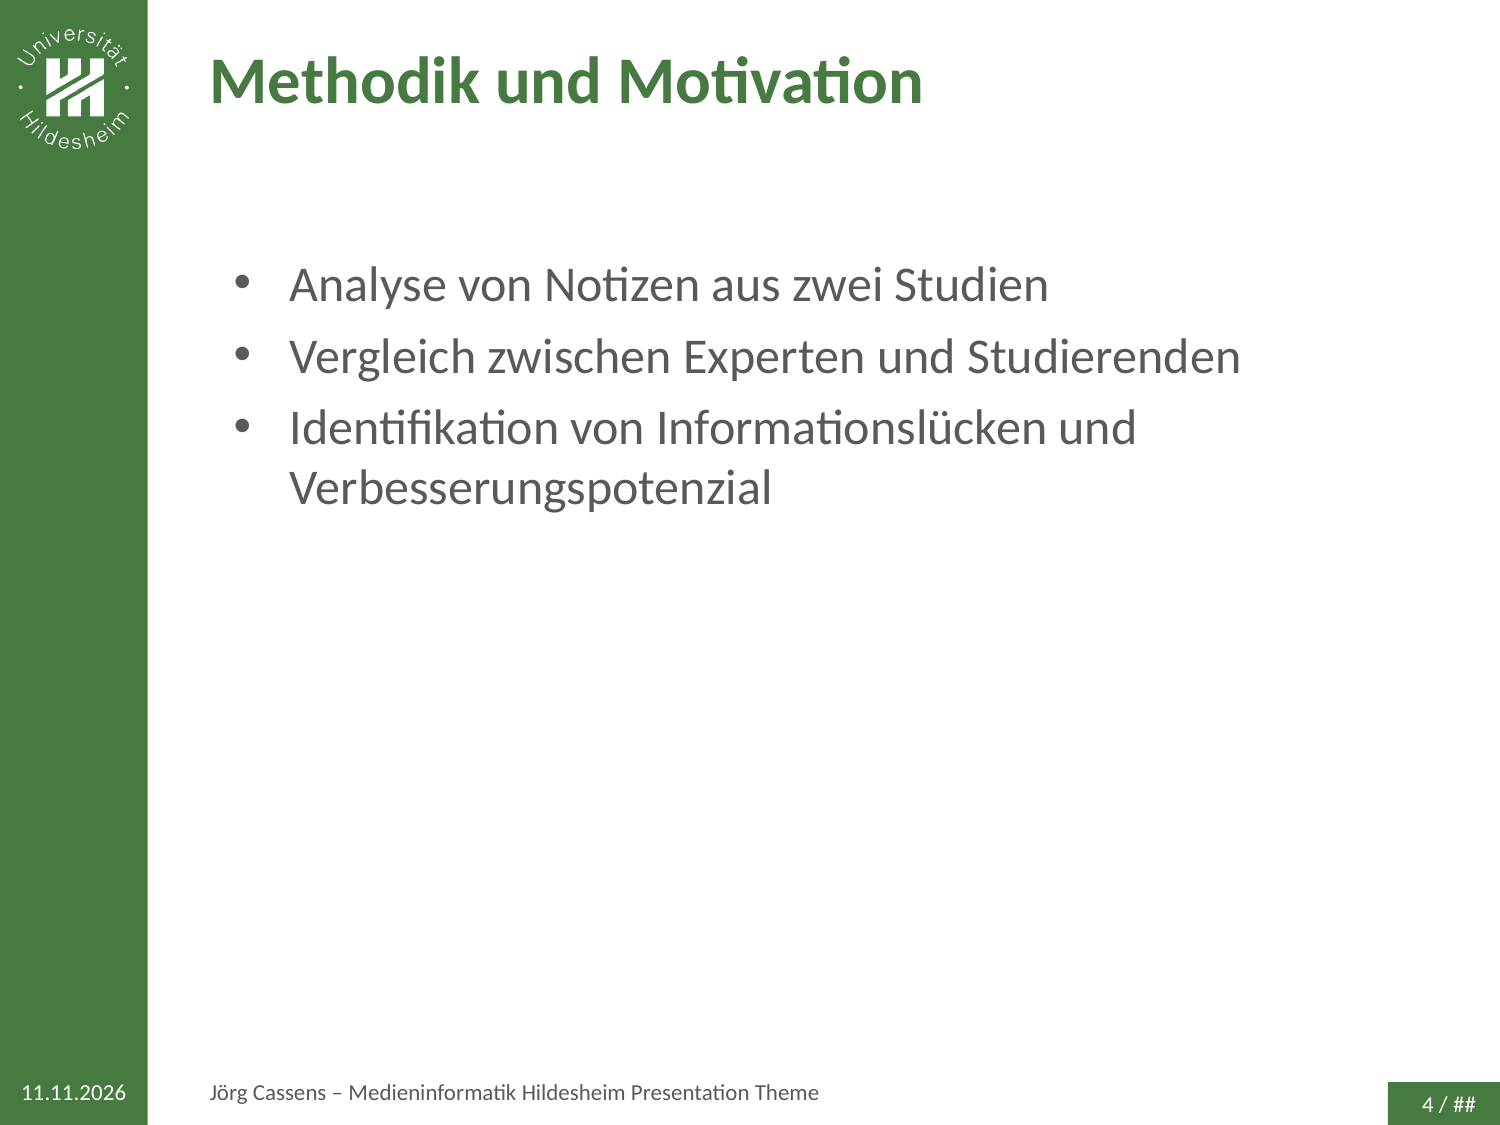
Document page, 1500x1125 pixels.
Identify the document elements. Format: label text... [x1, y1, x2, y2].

title Methodik und Motivation [194, 30, 1425, 124]
picture [17, 29, 129, 149]
list Analyse von Notizen aus zwei Studien Vergleich zwischen Experten und Studierenden Identifikation von Informationslücken und Verbesserungspotenzial [218, 243, 1424, 1005]
